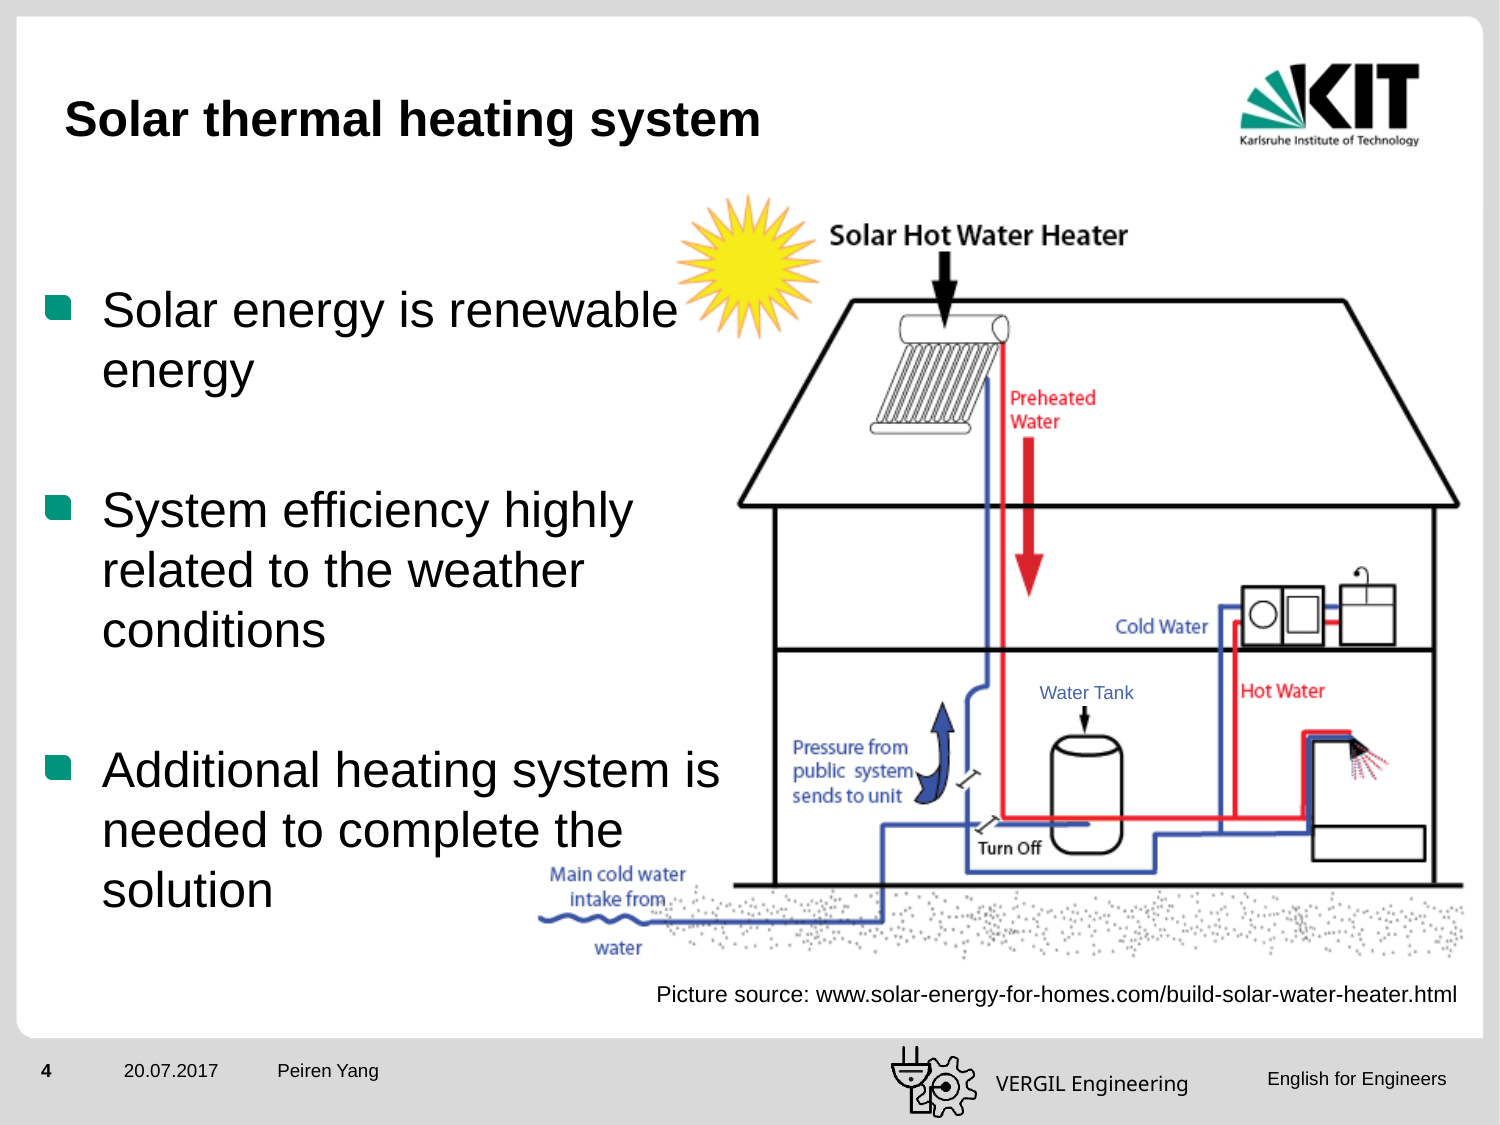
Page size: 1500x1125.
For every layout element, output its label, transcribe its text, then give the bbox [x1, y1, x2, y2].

footer Peiren Yang [277, 1058, 845, 1119]
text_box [537, 186, 1469, 991]
list Solar energy is renewable energy System efficiency highly related to the weather conditions Additional heating system is needed to complete the solution [45, 137, 798, 941]
text_box Picture source: www.solar-energy-for-homes.com/build-solar-water-heater.html [641, 972, 1483, 1015]
title Solar thermal heating system [64, 54, 1224, 147]
picture [0, 0, 1500, 1125]
